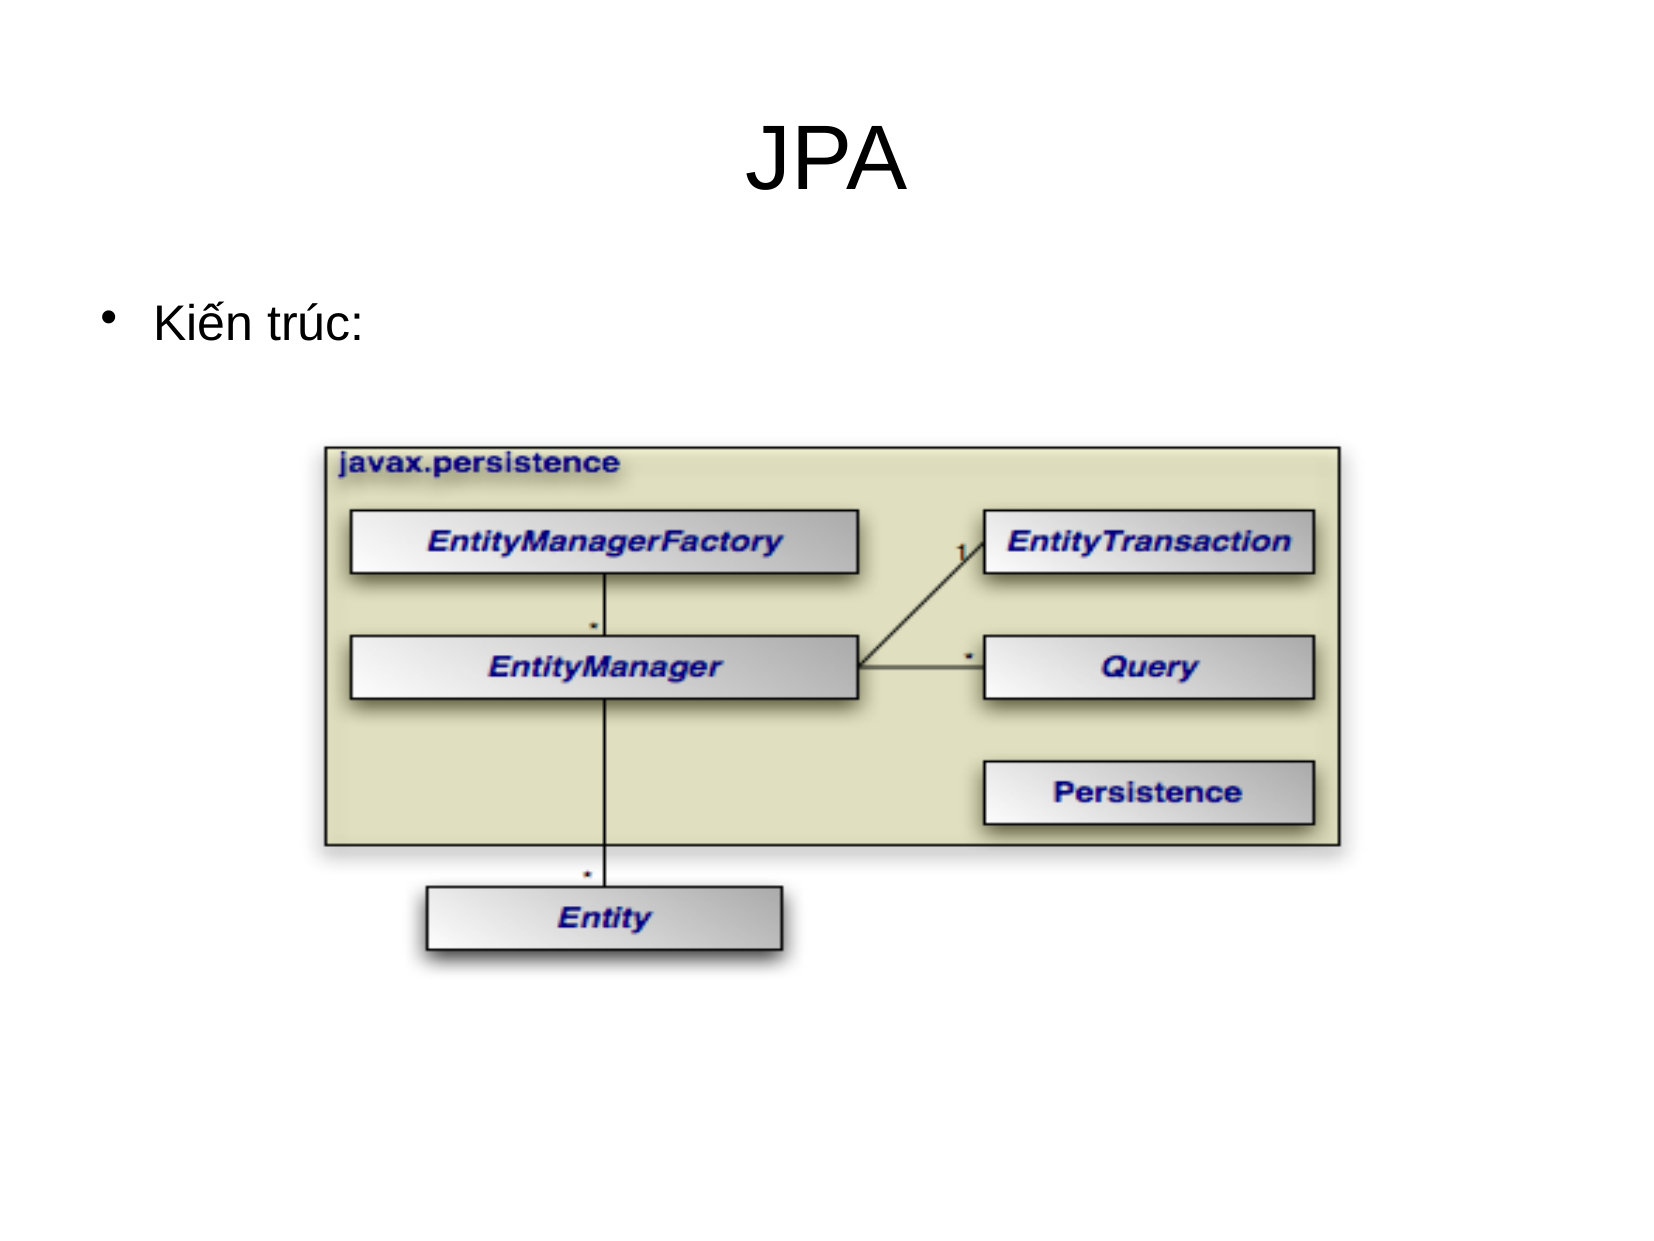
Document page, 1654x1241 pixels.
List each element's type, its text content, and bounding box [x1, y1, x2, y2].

picture [269, 409, 1396, 1006]
text_box JPA [82, 49, 1571, 257]
text_box Kiến trúc: [82, 290, 1571, 1109]
